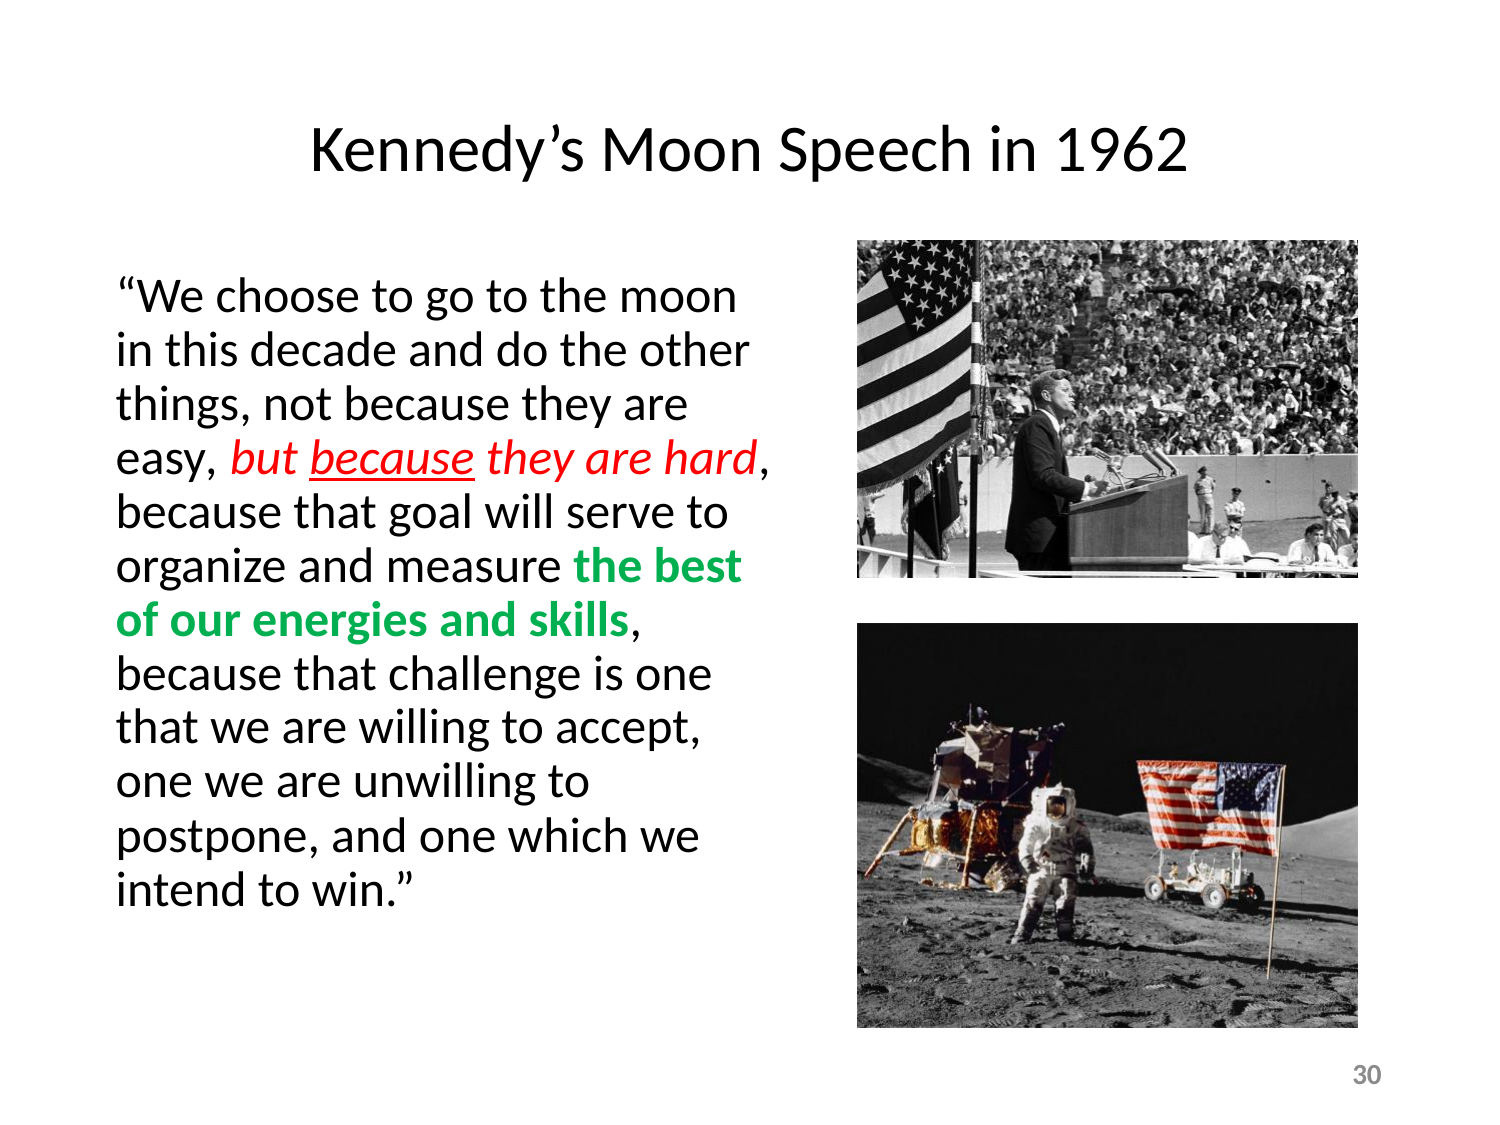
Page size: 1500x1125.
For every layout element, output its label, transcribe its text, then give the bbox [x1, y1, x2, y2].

list “We choose to go to the moon in this decade and do the other things, not because they are easy, but because they are hard, because that goal will serve to organize and measure the best of our energies and skills, because that challenge is one that we are willing to accept, one we are unwilling to postpone, and one which we intend to win.” [100, 261, 788, 1014]
picture [857, 623, 1358, 1028]
title Kennedy’s Moon Speech in 1962 [103, 59, 1397, 241]
slide_number 30 [1059, 1042, 1397, 1103]
picture [857, 240, 1358, 578]
